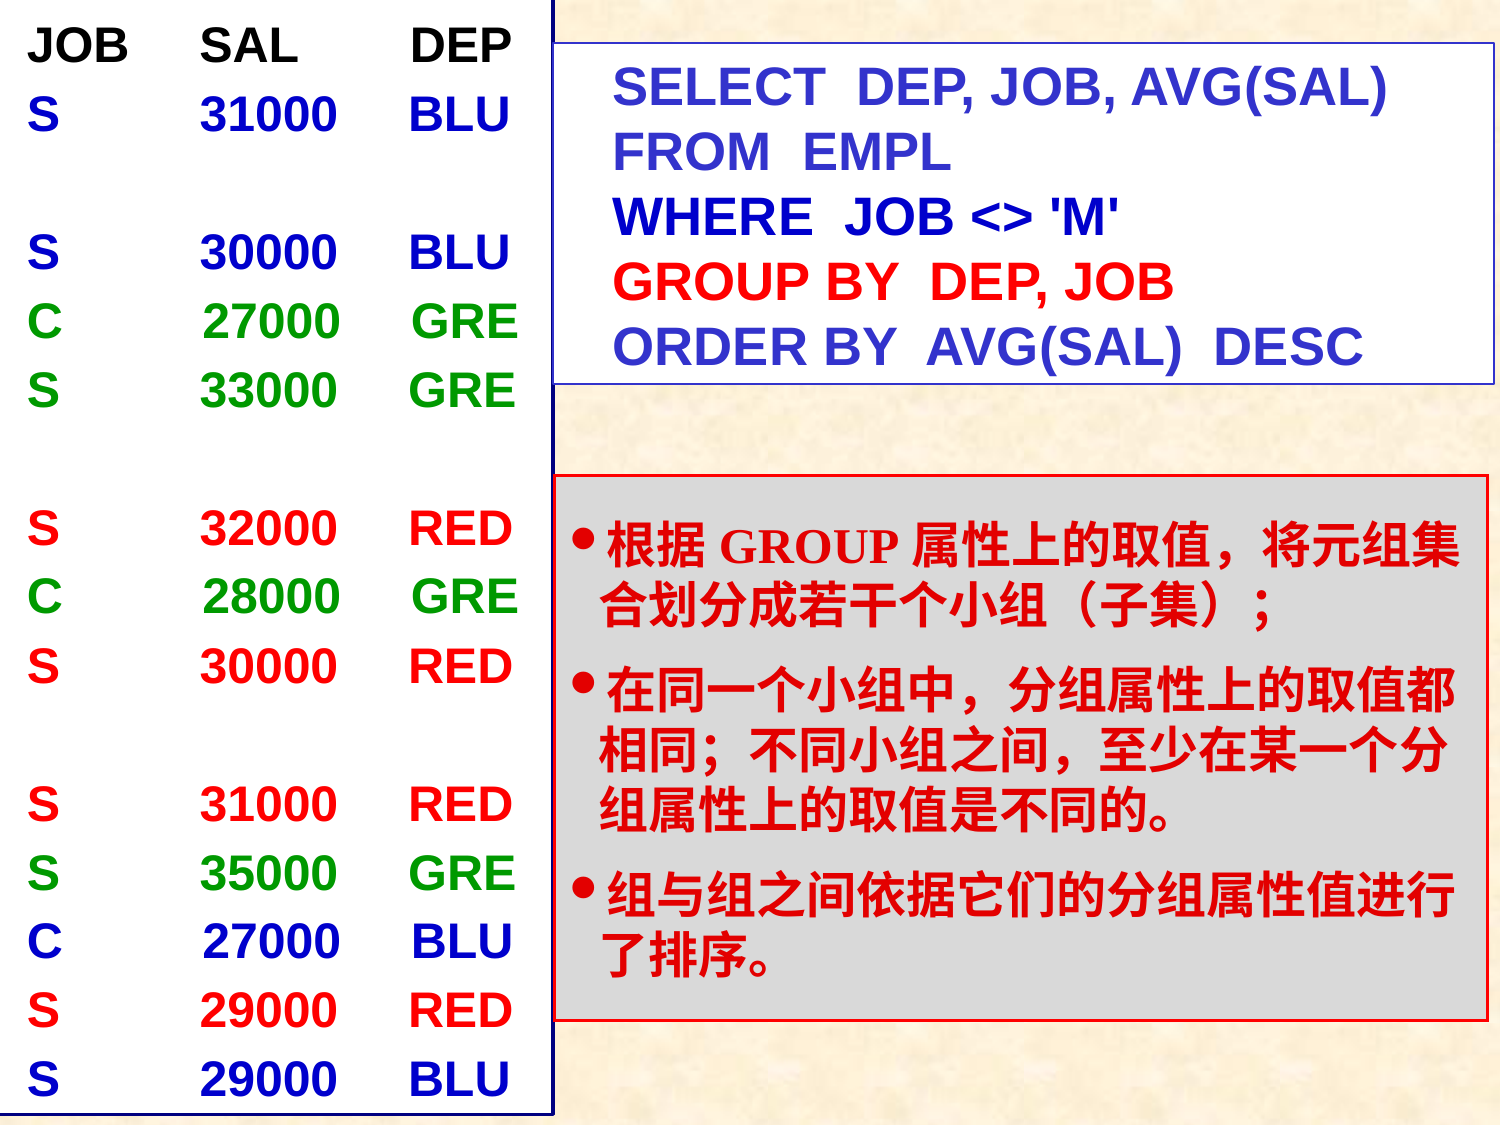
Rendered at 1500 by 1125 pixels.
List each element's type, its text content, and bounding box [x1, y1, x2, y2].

picture [0, 0, 1500, 1125]
text_box SELECT DEP, JOB, AVG(SAL) FROM EMPL WHERE JOB <> 'M' GROUP BY DEP, JOB ORDER BY AVG(SAL) DESC [553, 43, 1495, 384]
text_box 根据GROUP属性上的取值，将元组集合划分成若干个小组（子集）； 在同一个小组中，分组属性上的取值都相同；不同小组之间，至少在某一个分组属性上的取值是不同的。 组与组之间依据它们的分组属性值进行了排序。 [554, 475, 1488, 1021]
text_box JOB SAL DEP S 31000 BLU S 30000 BLU C 27000 GRE S 33000 GRE S 32000 RED C 28000 GRE S 30000 RED S 31000 RED S 35000 GRE C 27000 BLU S 29000 RED S 29000 BLU [0, 0, 553, 1115]
